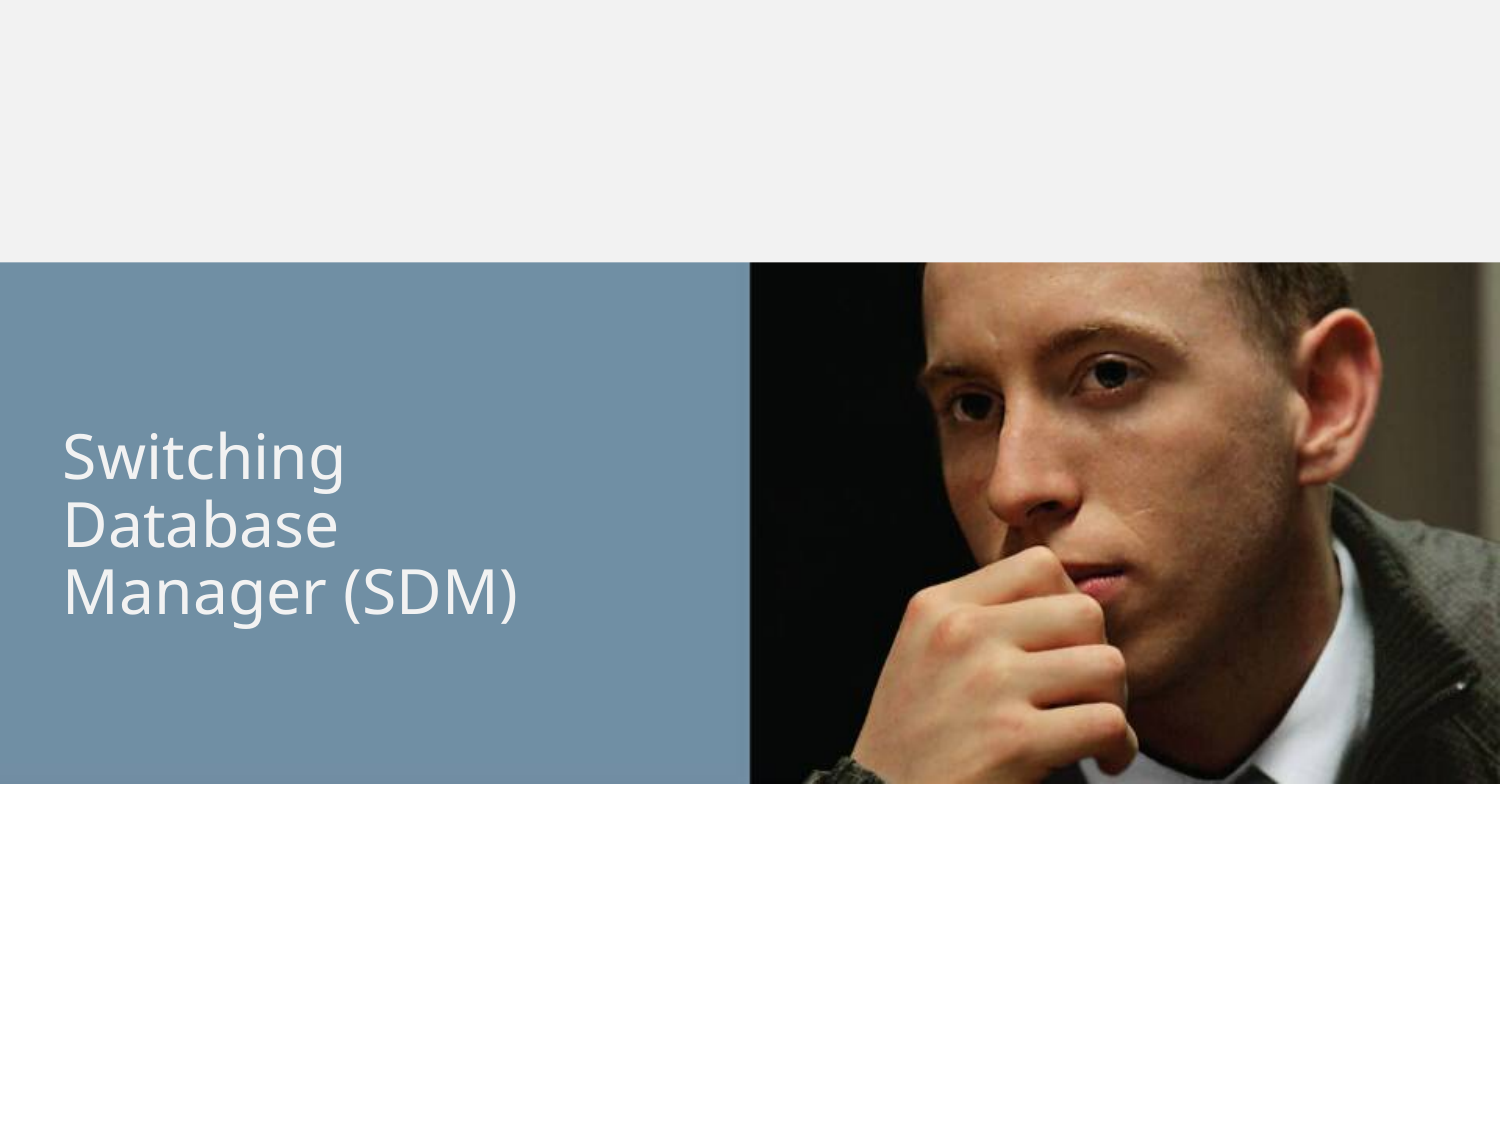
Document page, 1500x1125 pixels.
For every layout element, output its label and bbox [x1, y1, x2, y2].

picture [0, 262, 1500, 784]
text_box [0, 0, 1500, 261]
